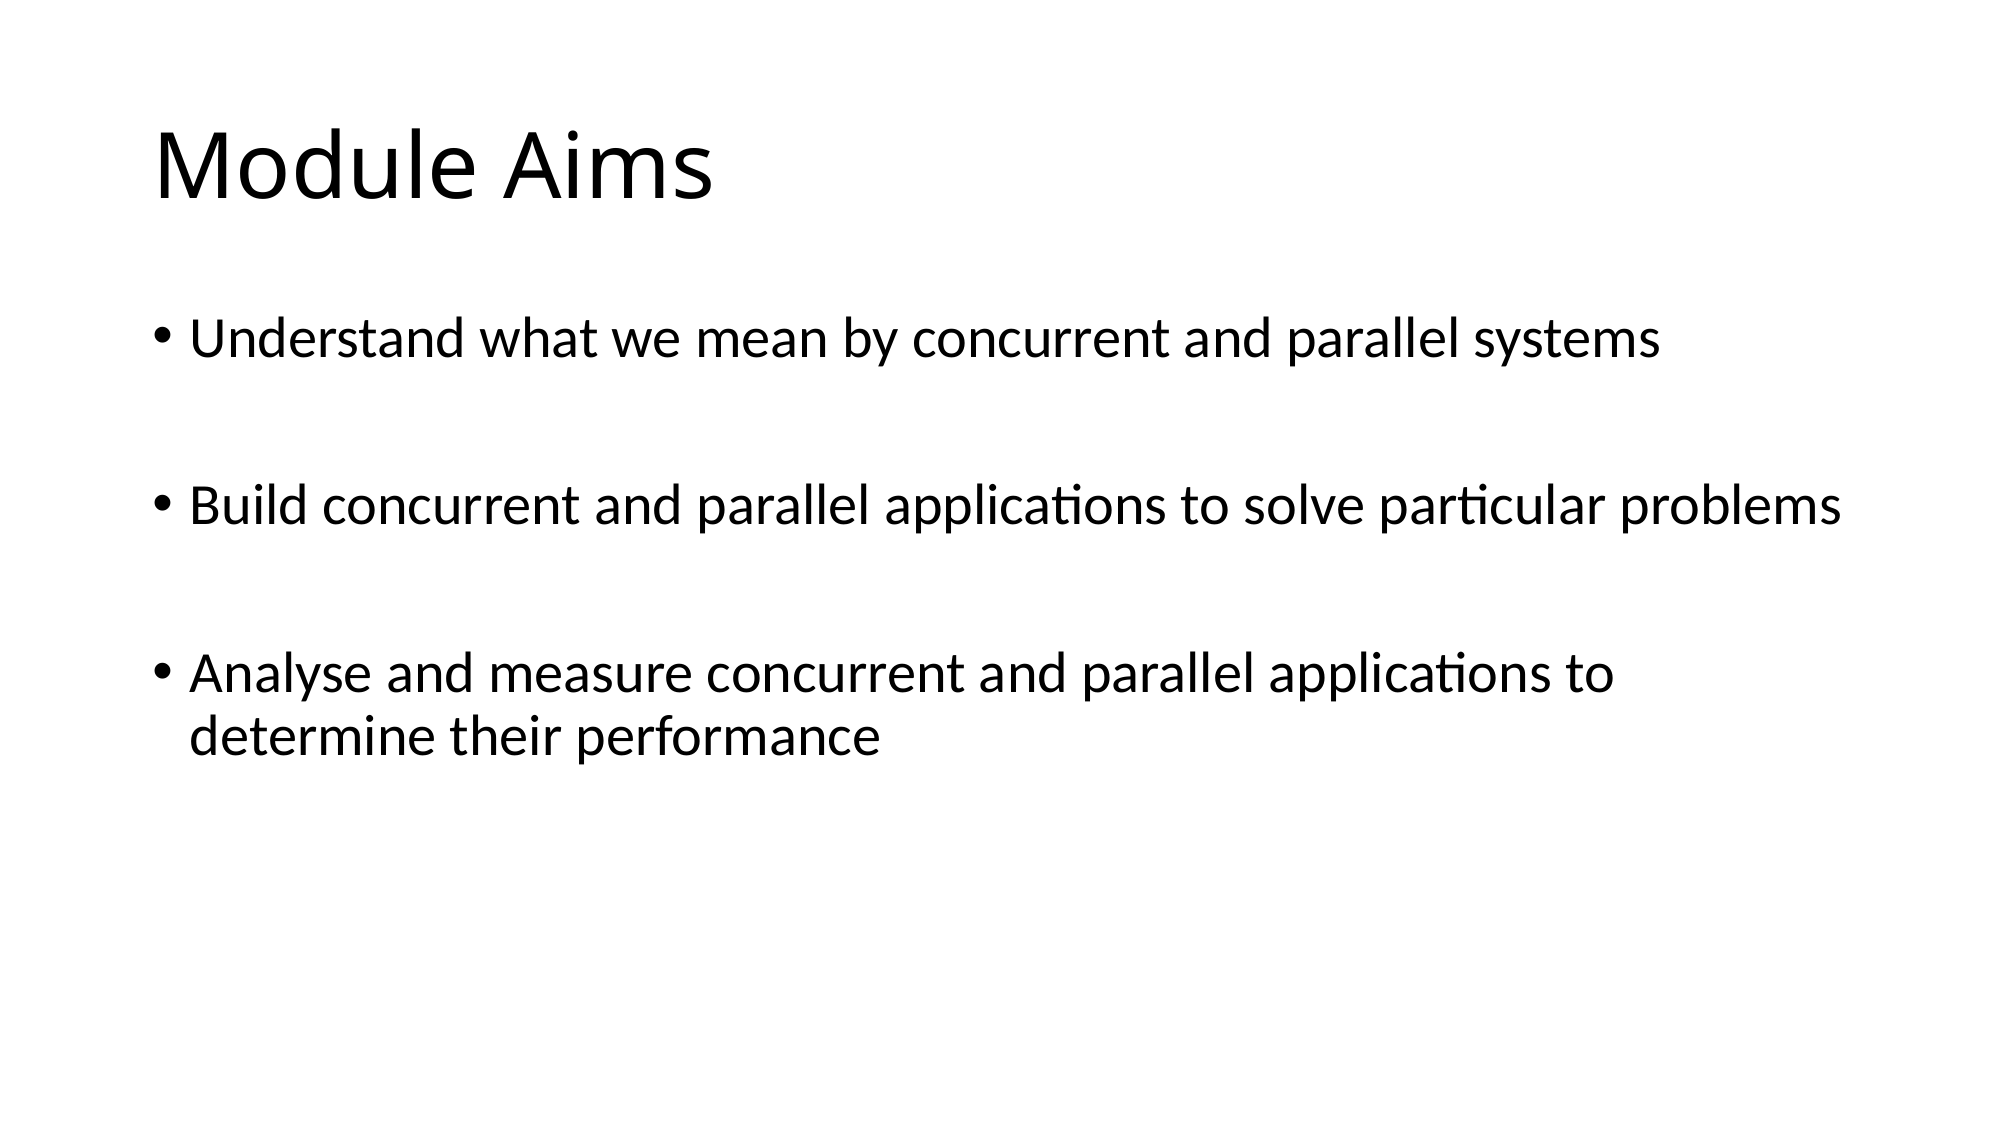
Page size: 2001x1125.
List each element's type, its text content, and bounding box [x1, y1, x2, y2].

list Understand what we mean by concurrent and parallel systems Build concurrent and parallel applications to solve particular problems Analyse and measure concurrent and parallel applications to determine their performance [137, 299, 1863, 1014]
title Module Aims [137, 59, 1863, 278]
